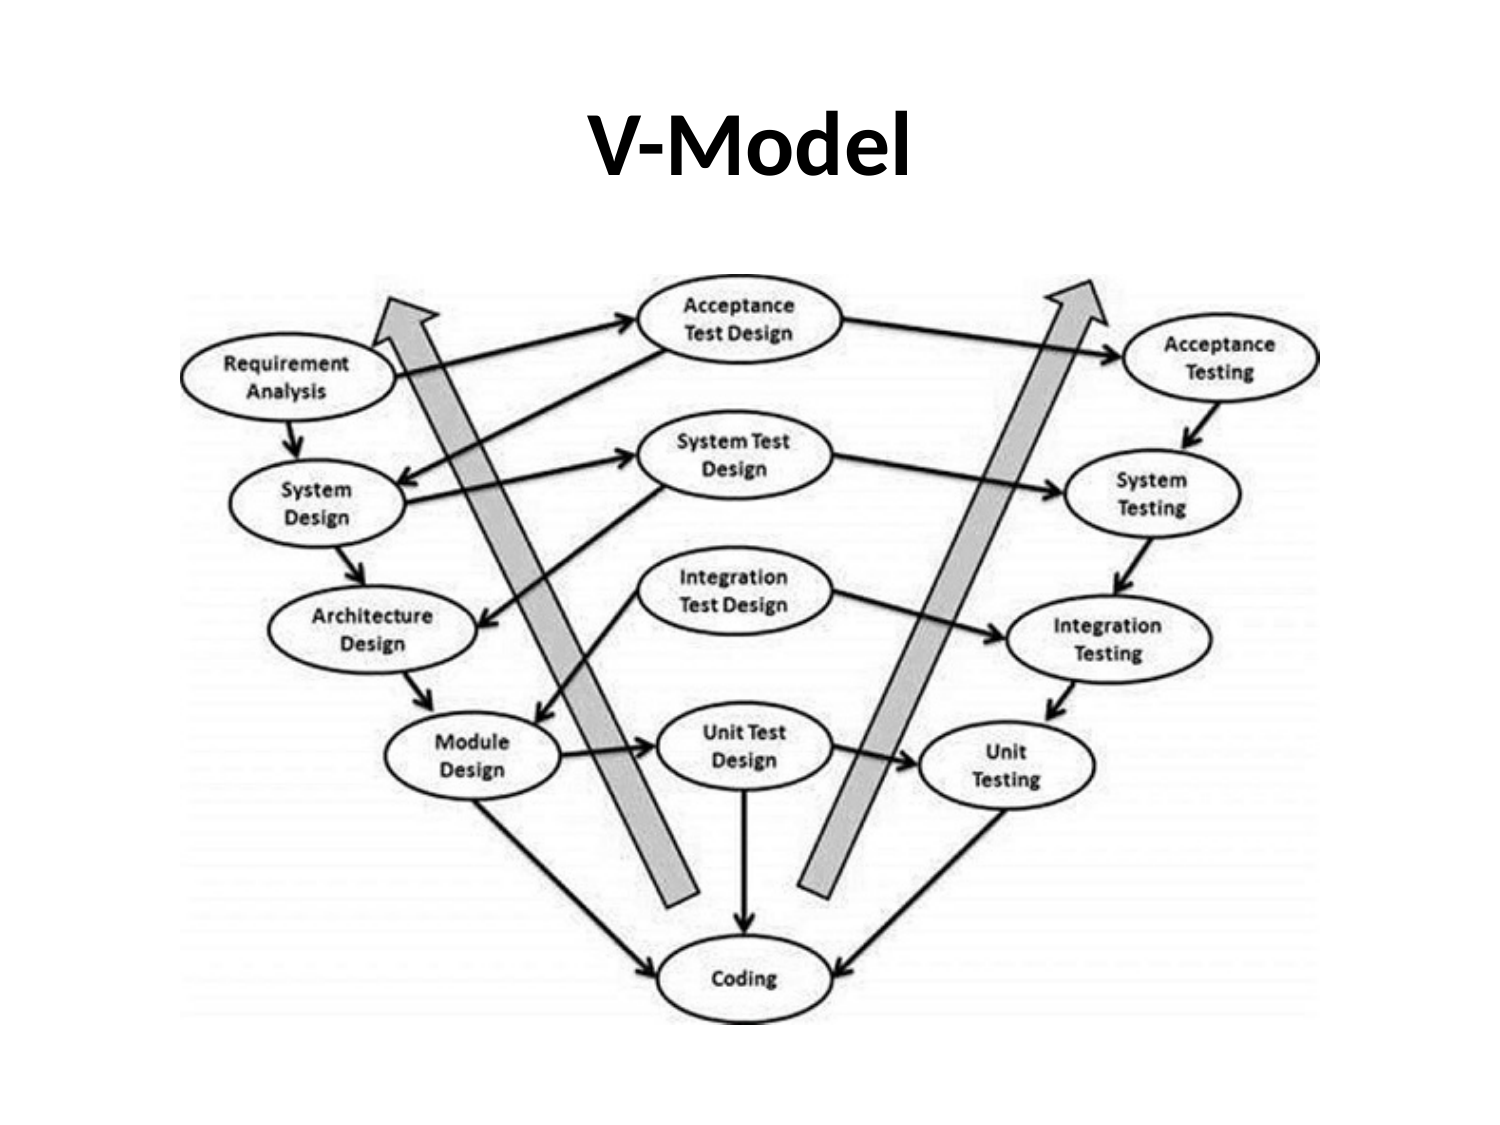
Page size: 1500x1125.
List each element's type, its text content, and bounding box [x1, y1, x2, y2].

title V-Model [75, 45, 1425, 233]
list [180, 274, 1320, 1026]
